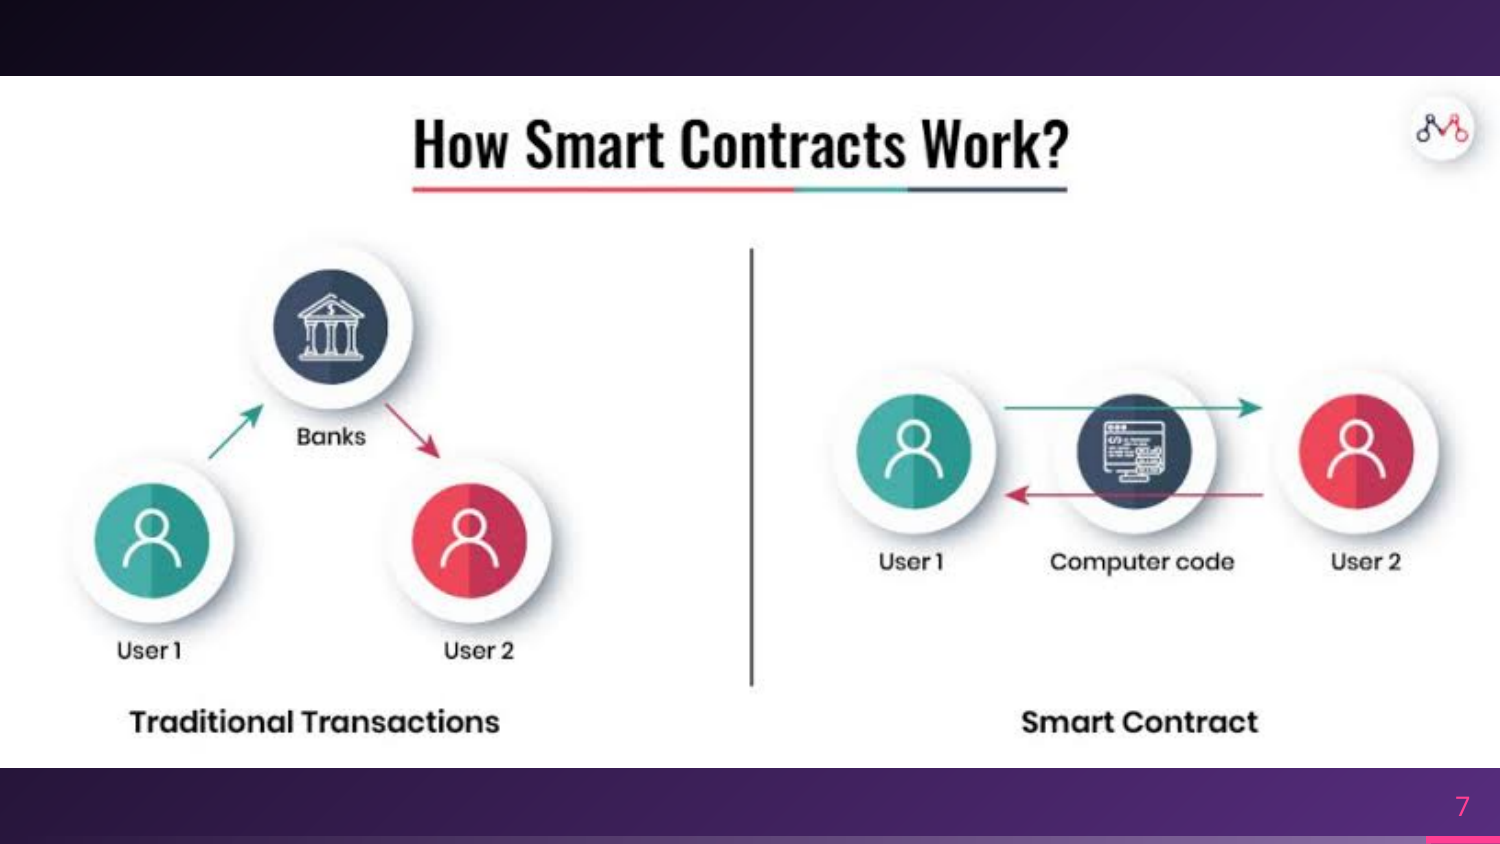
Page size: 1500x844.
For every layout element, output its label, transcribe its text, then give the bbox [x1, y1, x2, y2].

slide_number 7 [1426, 779, 1500, 837]
picture [0, 75, 1500, 768]
